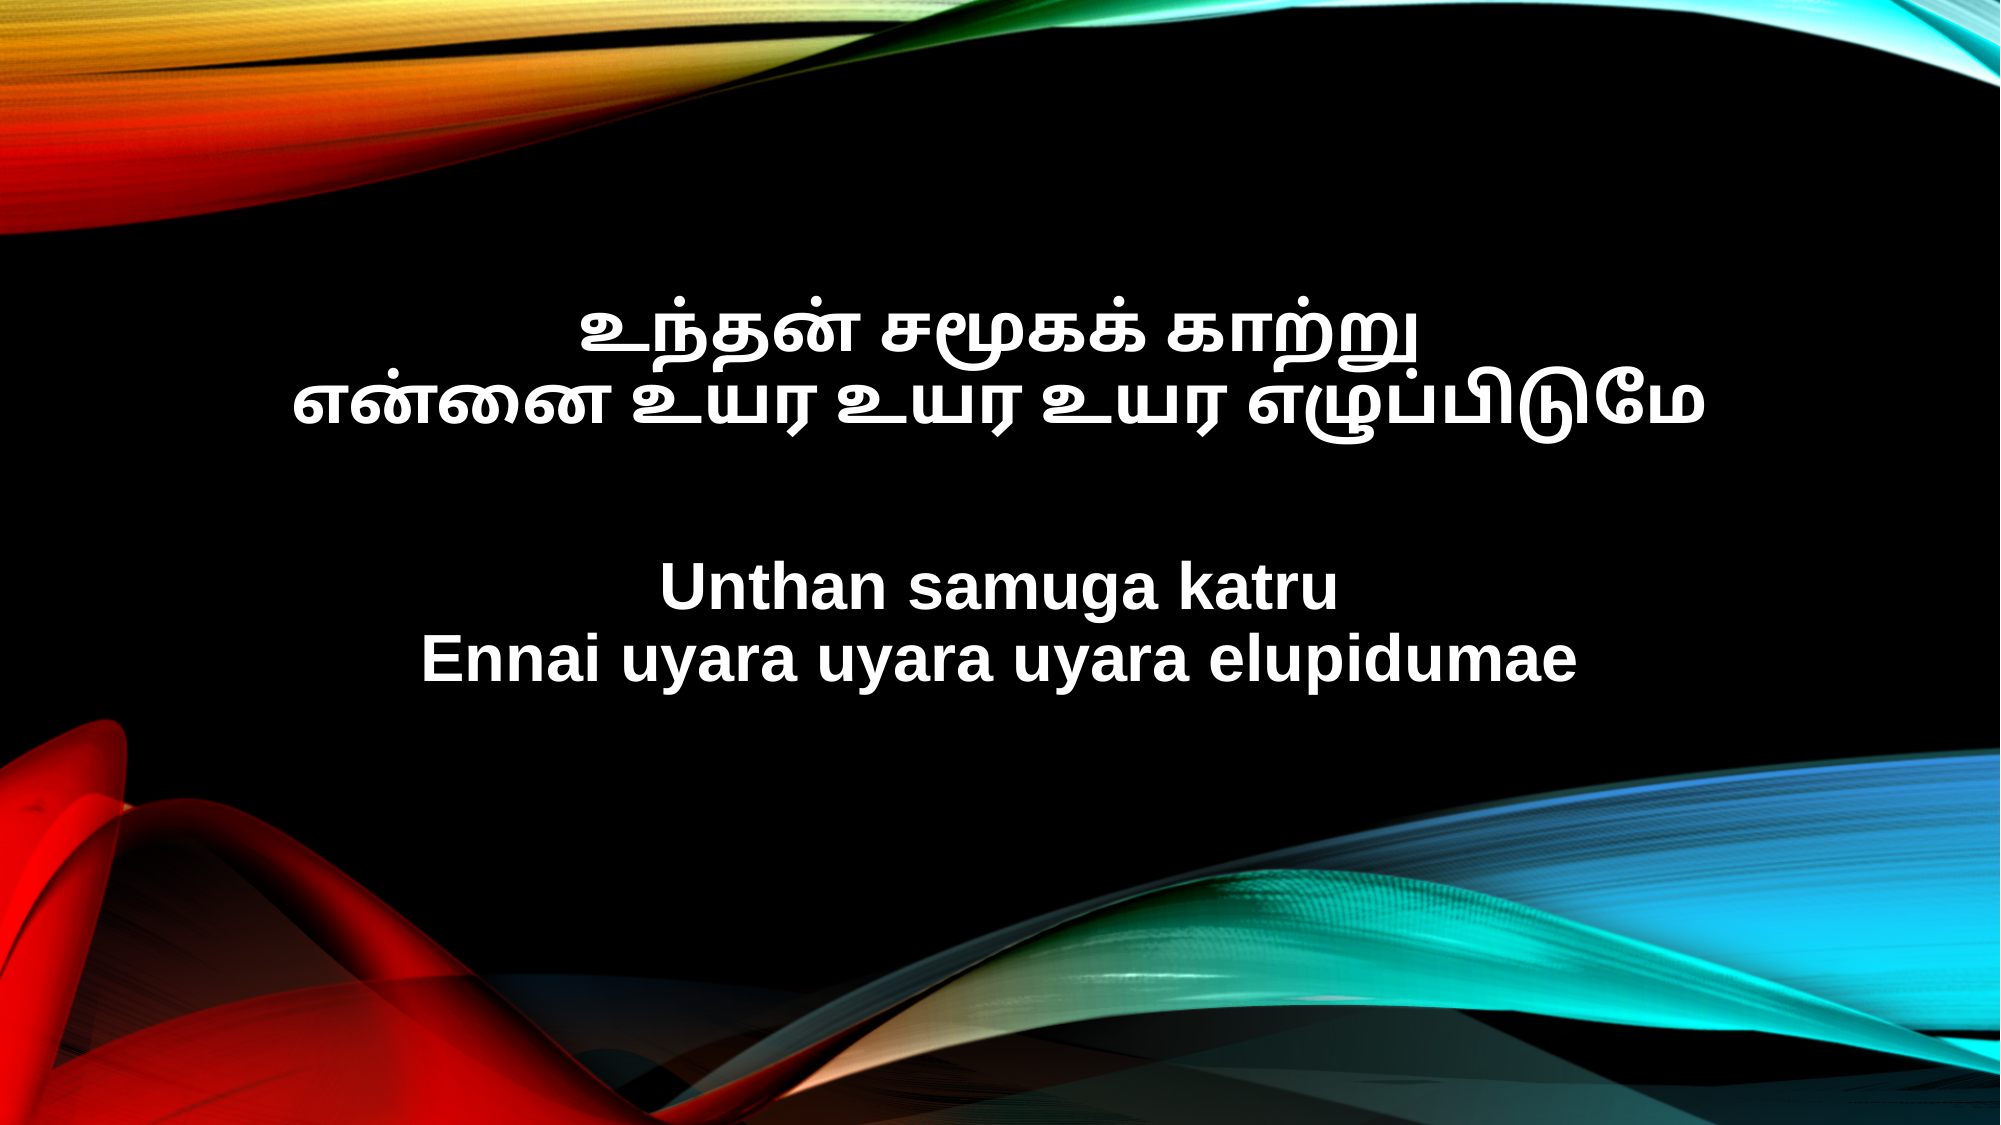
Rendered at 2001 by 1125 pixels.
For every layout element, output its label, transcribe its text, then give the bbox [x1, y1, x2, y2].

subtitle உந்தன் சமூகக் காற்று என்னை உயர உயர உயர எழுப்பிடுமே Unthan samuga katru Ennai uyara uyara uyara elupidumae [0, 0, 2000, 1125]
